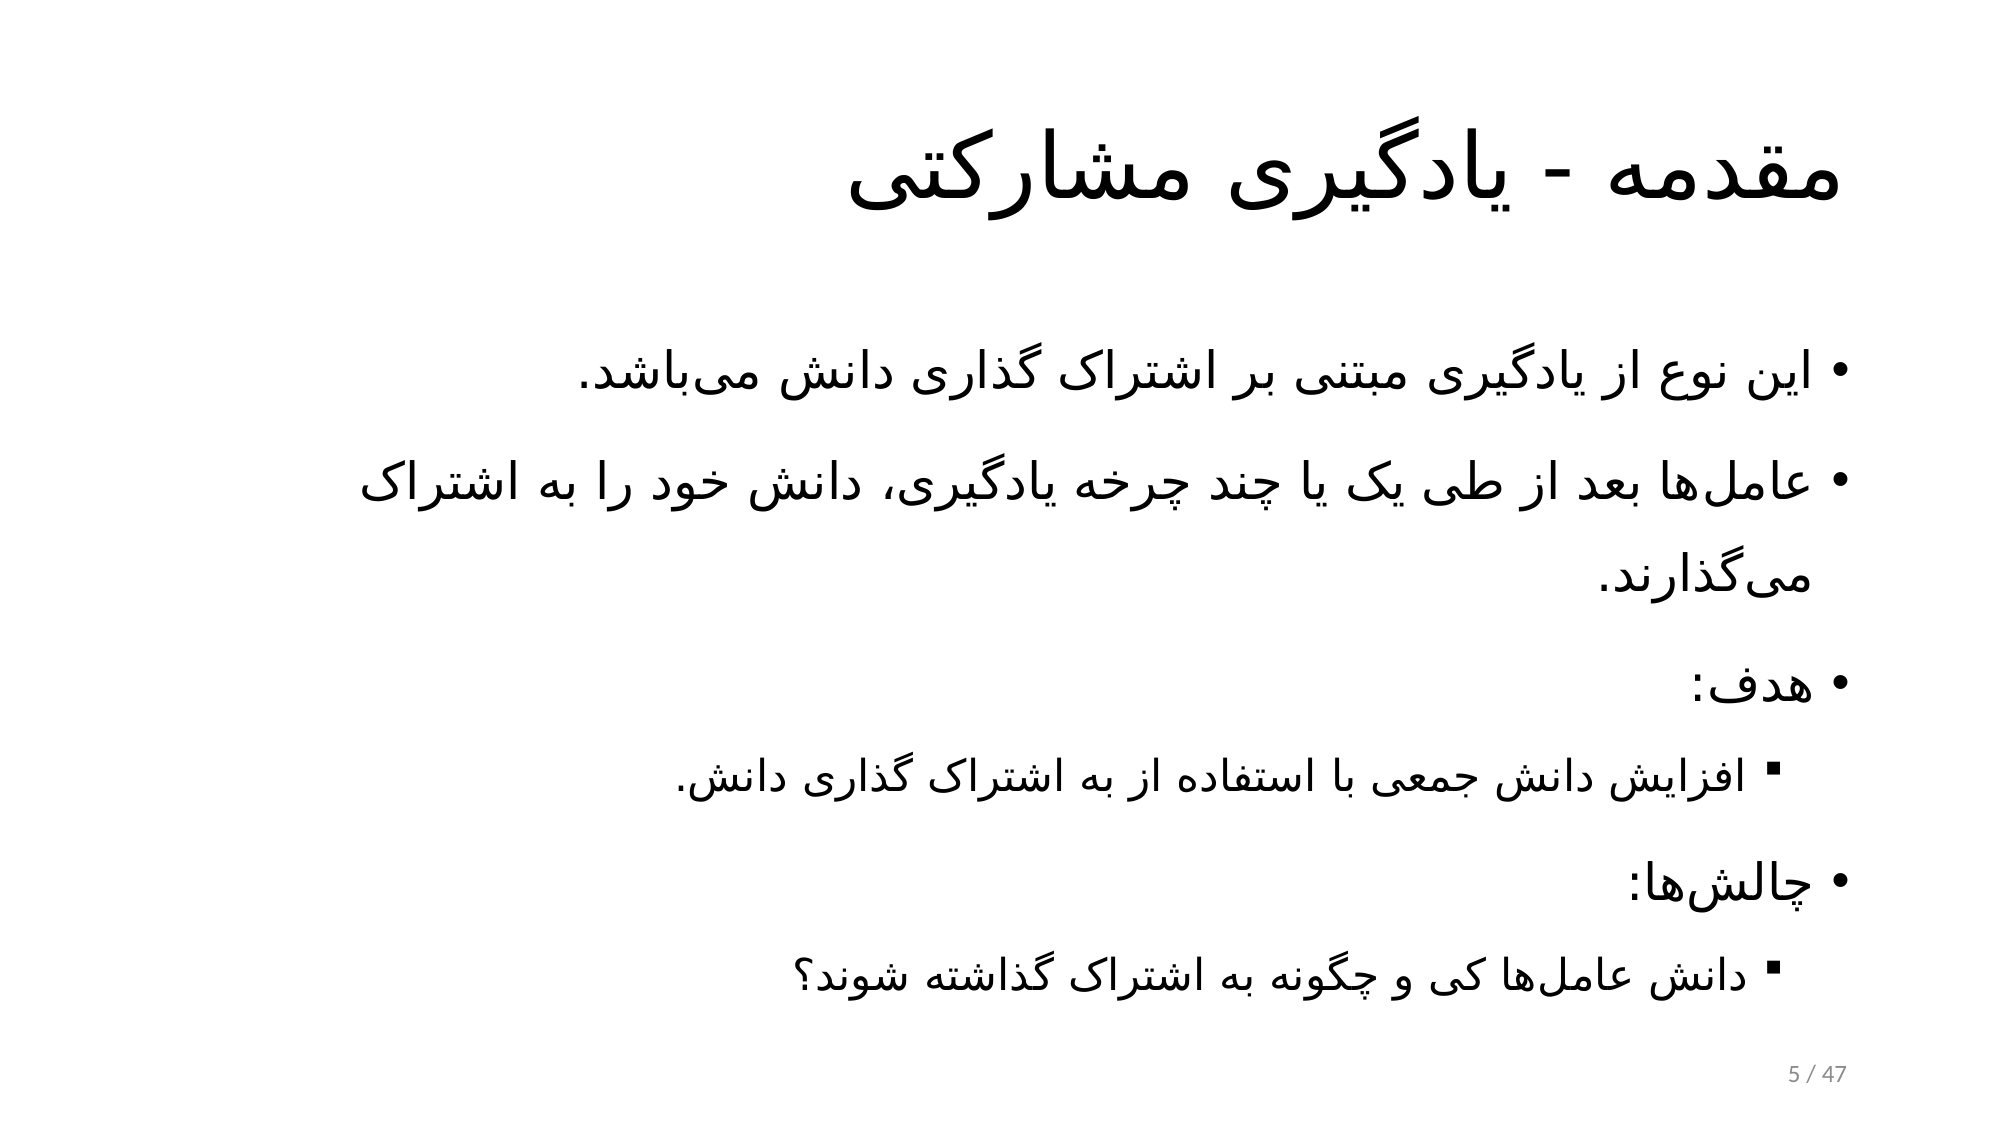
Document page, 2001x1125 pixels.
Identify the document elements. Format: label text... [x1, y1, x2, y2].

title مقدمه - یادگیری مشارکتی [137, 59, 1863, 278]
slide_number 5 / 47 [1412, 1042, 1863, 1103]
list این نوع از یادگیری مبتنی بر اشتراک گذاری دانش می‌باشد. عامل‌ها بعد از طی یک یا چند چرخه یادگیری، دانش خود را به اشتراک می‌گذارند. هدف: افزایش دانش جمعی با استفاده از به اشتراک گذاری دانش. چالش‌ها: دانش عامل‌ها کی و چگونه به اشتراک گذاشته شوند؟ [137, 299, 1863, 1014]
